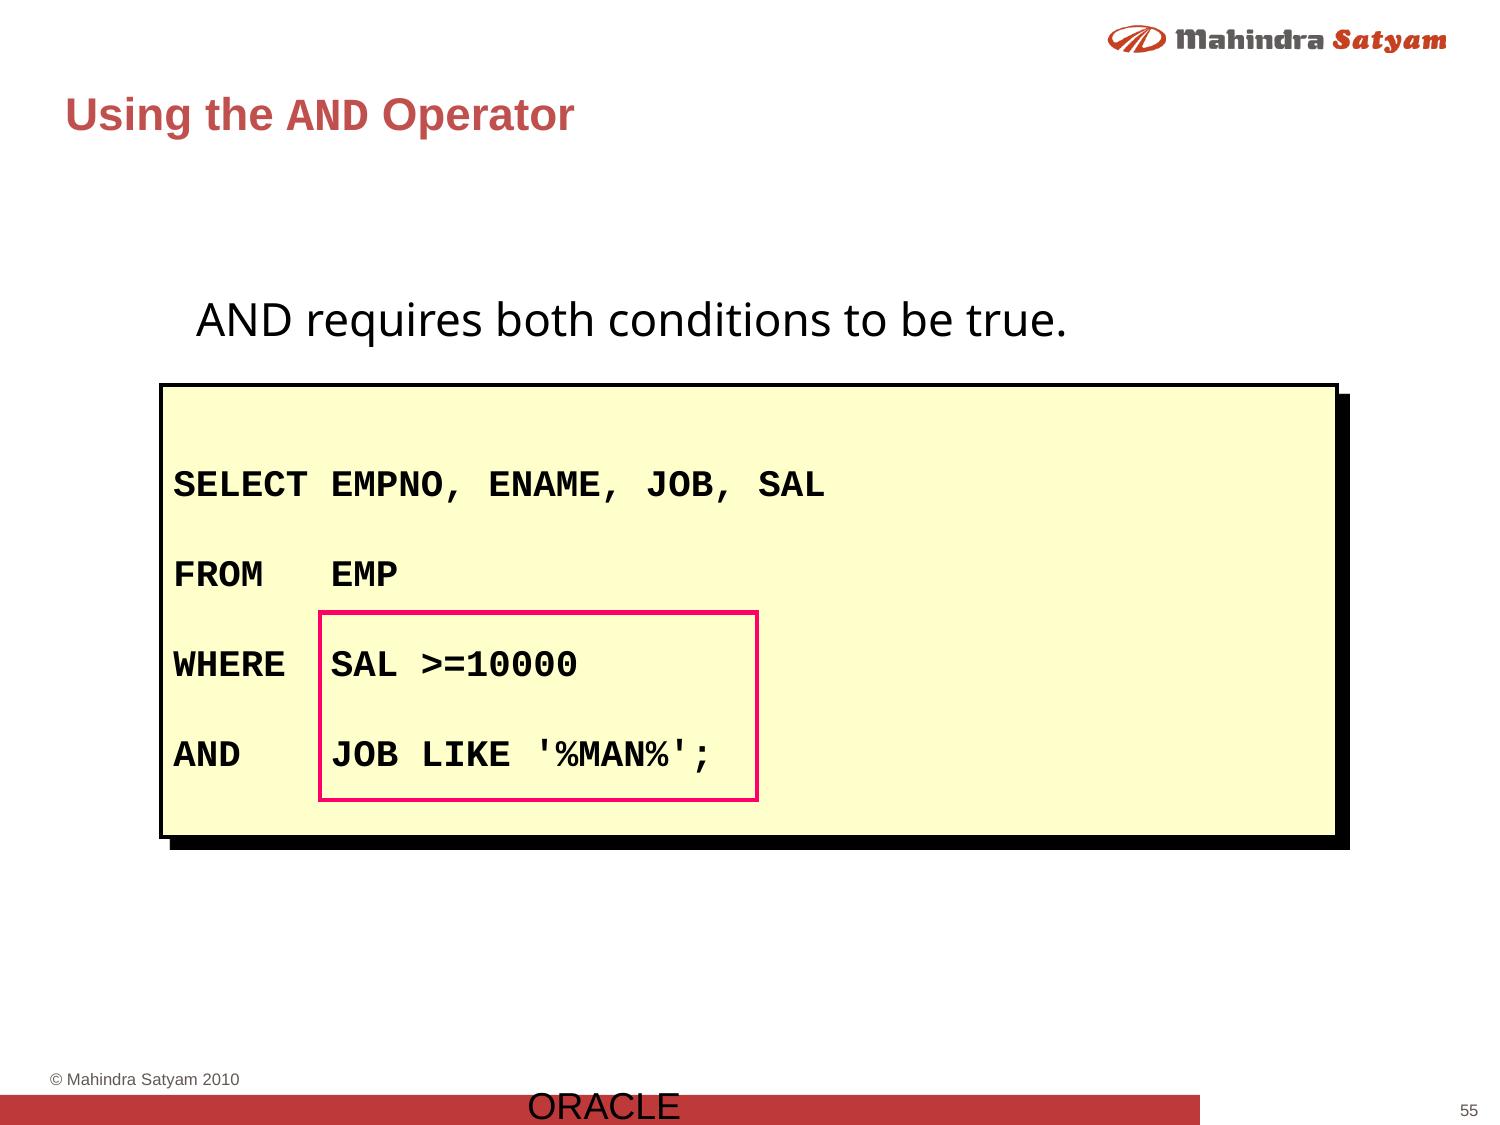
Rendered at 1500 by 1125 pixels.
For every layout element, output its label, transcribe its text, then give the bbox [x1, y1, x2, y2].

text_box [320, 612, 757, 800]
picture [1107, 25, 1446, 53]
footer ORACLE [512, 1074, 988, 1116]
text_box AND requires both conditions to be true. [180, 287, 1084, 355]
title Using the AND Operator [49, 76, 1452, 133]
text_box SELECT EMPNO, ENAME, JOB, SAL FROM EMP WHERE SAL >=10000 AND JOB LIKE '%MAN%'; [158, 382, 1359, 850]
